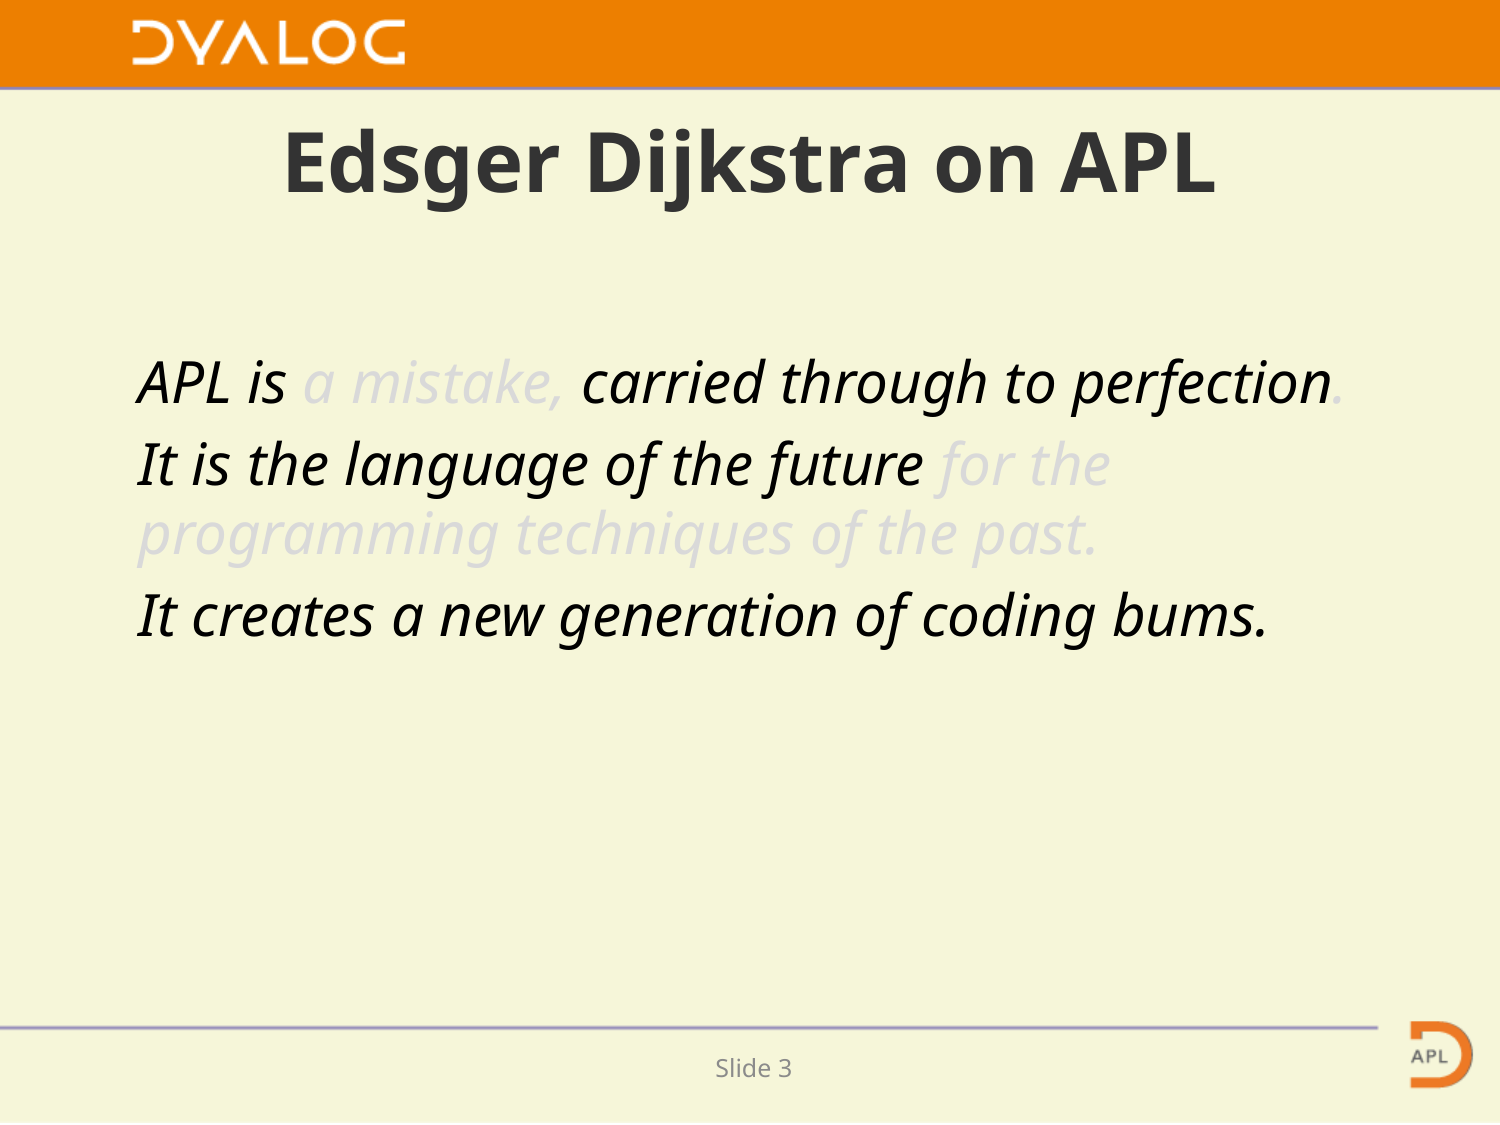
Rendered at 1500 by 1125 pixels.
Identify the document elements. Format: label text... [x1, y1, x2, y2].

list APL is a mistake, carried through to perfection. It is the language of the future for the programming techniques of the past. It creates a new generation of coding bums. [123, 337, 1376, 891]
title Edsger Dijkstra on APL [123, 101, 1376, 254]
slide_number Slide 2 [585, 1039, 923, 1100]
picture [0, 0, 1500, 1123]
